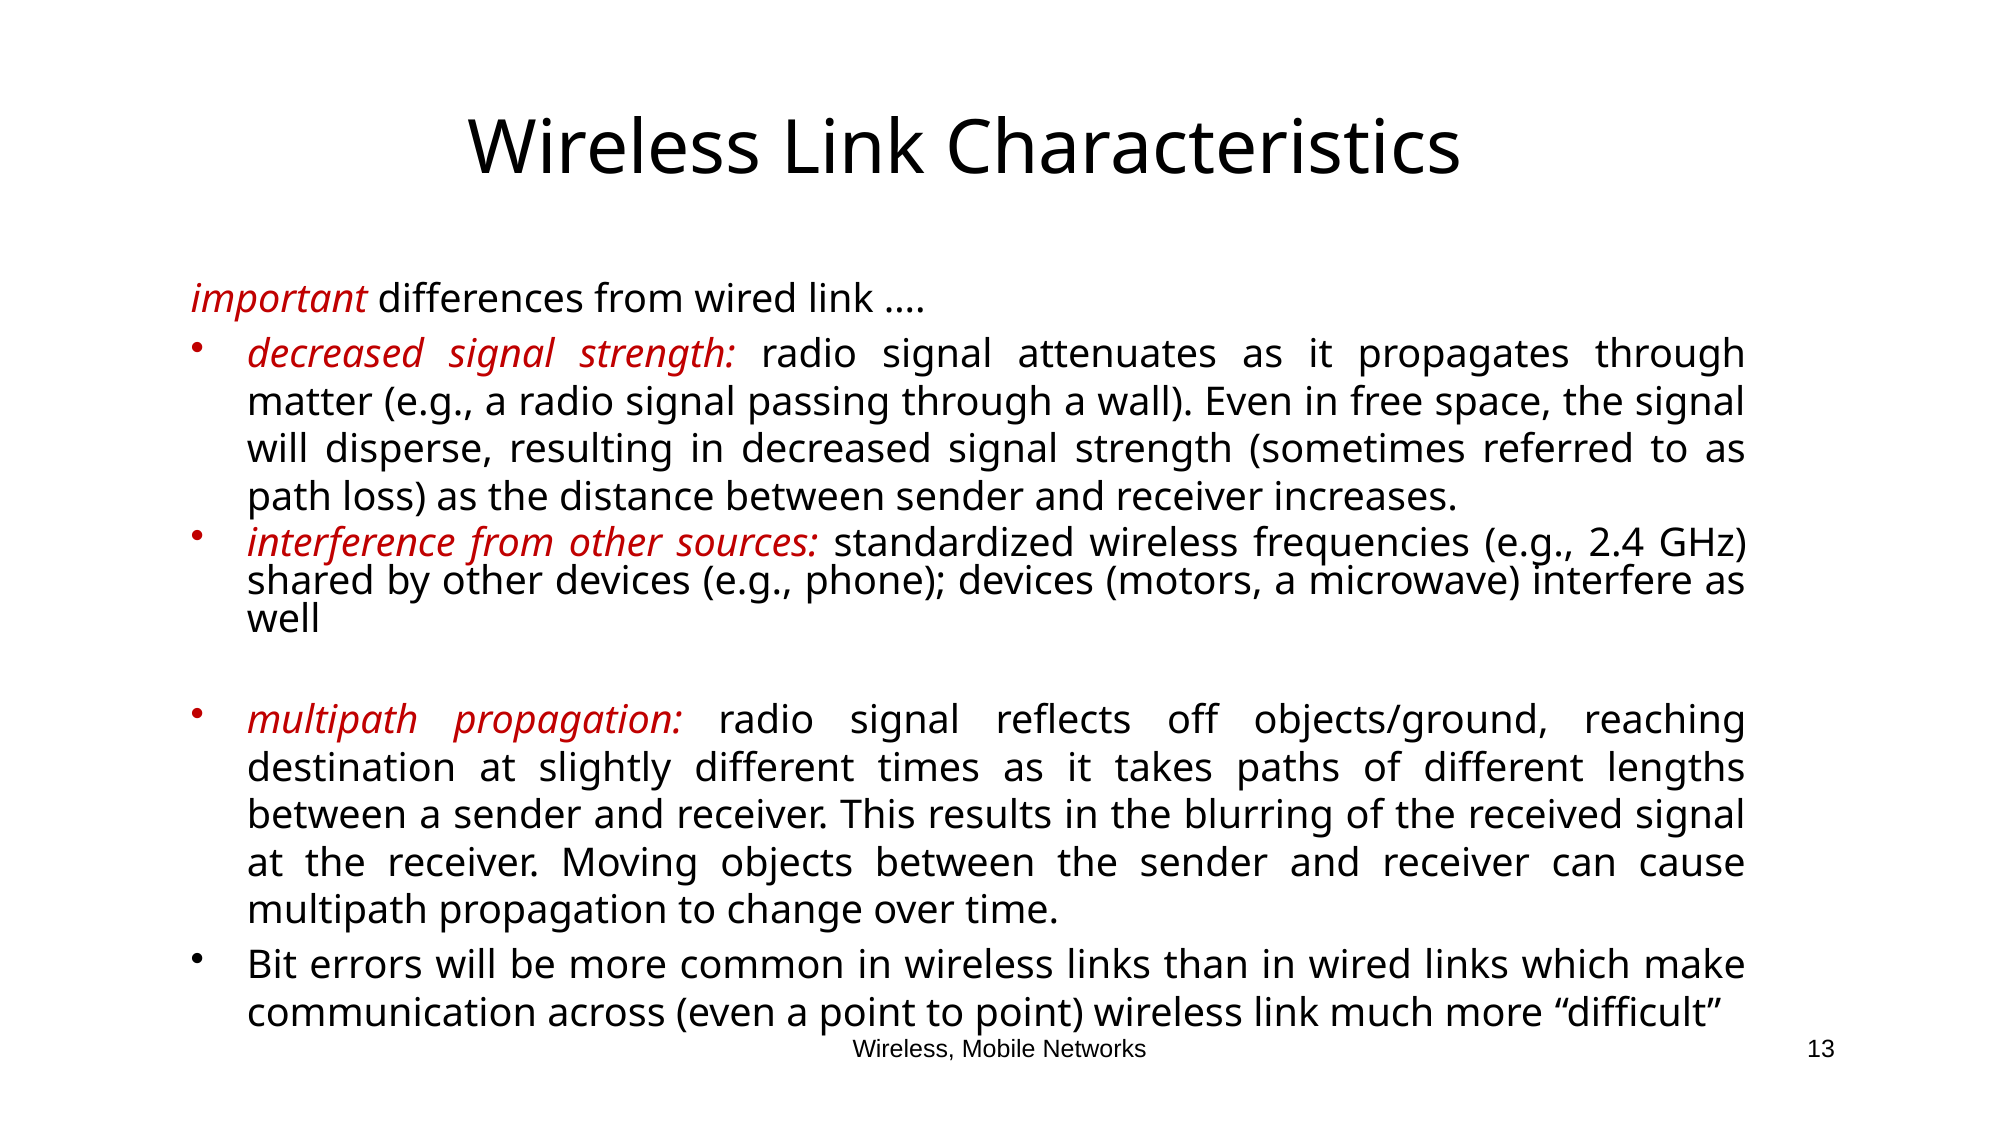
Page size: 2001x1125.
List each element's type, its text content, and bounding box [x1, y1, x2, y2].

footer Wireless, Mobile Networks [683, 1024, 1317, 1101]
slide_number 13 [1433, 1024, 1851, 1101]
list important differences from wired link …. decreased signal strength: radio signal attenuates as it propagates through matter (e.g., a radio signal passing through a wall). Even in free space, the signal will disperse, resulting in decreased signal strength (sometimes referred to as path loss) as the distance between sender and receiver increases. interference from other sources: standardized wireless frequencies (e.g., 2.4 GHz) shared by other devices (e.g., phone); devices (motors, a microwave) interfere as well multipath propagation: radio signal reflects off objects/ground, reaching destination at slightly different times as it takes paths of different lengths between a sender and receiver. This results in the blurring of the received signal at the receiver. Moving objects between the sender and receiver can cause multipath propagation to change over time. Bit errors will be more common in wireless links than in wired links which make communication across (even a point to point) wireless link much more “difficult” [175, 274, 1763, 938]
title Wireless Link Characteristics [337, 49, 1613, 238]
